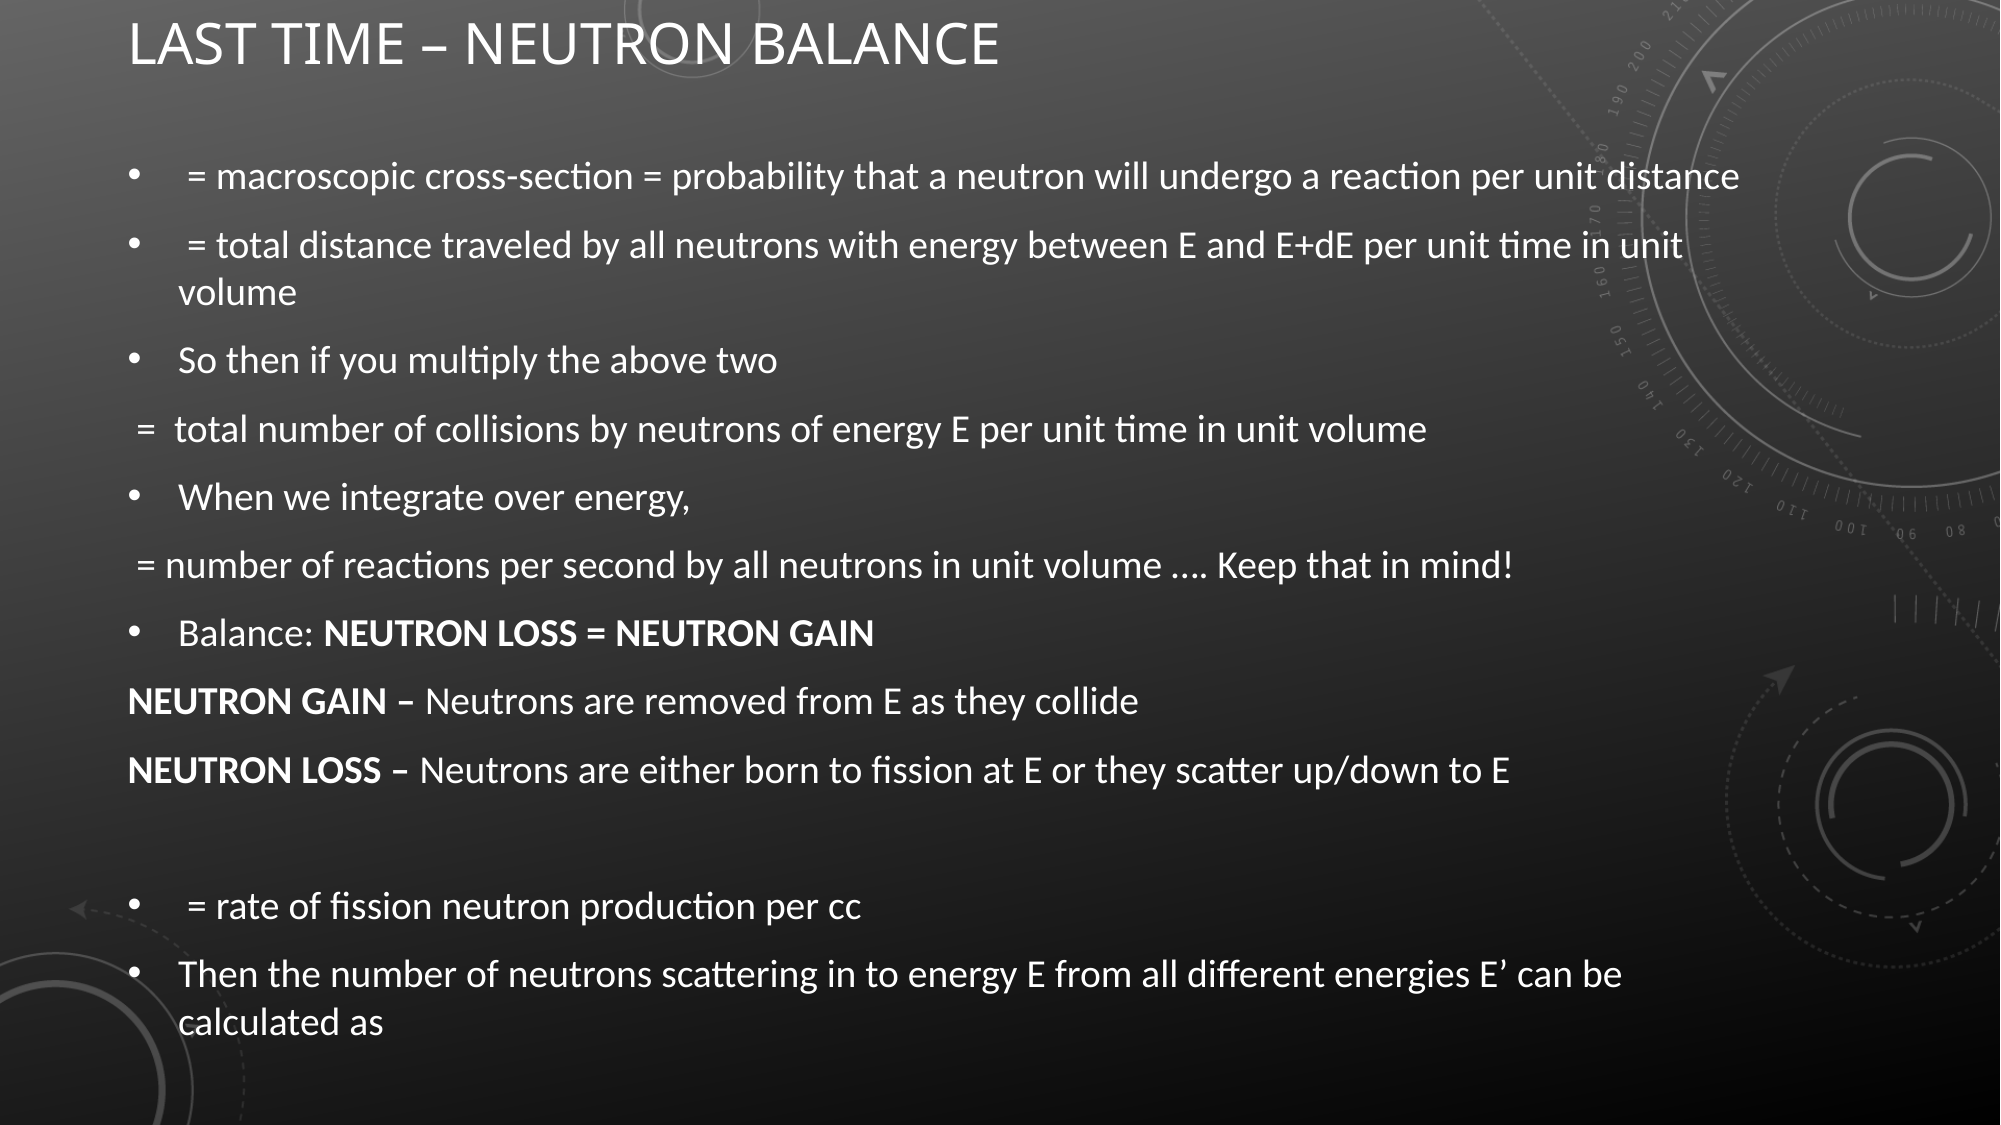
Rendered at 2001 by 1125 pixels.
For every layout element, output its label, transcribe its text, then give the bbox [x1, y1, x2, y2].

picture [0, 0, 2000, 1125]
title Last time – neutron balance [112, 0, 1775, 84]
